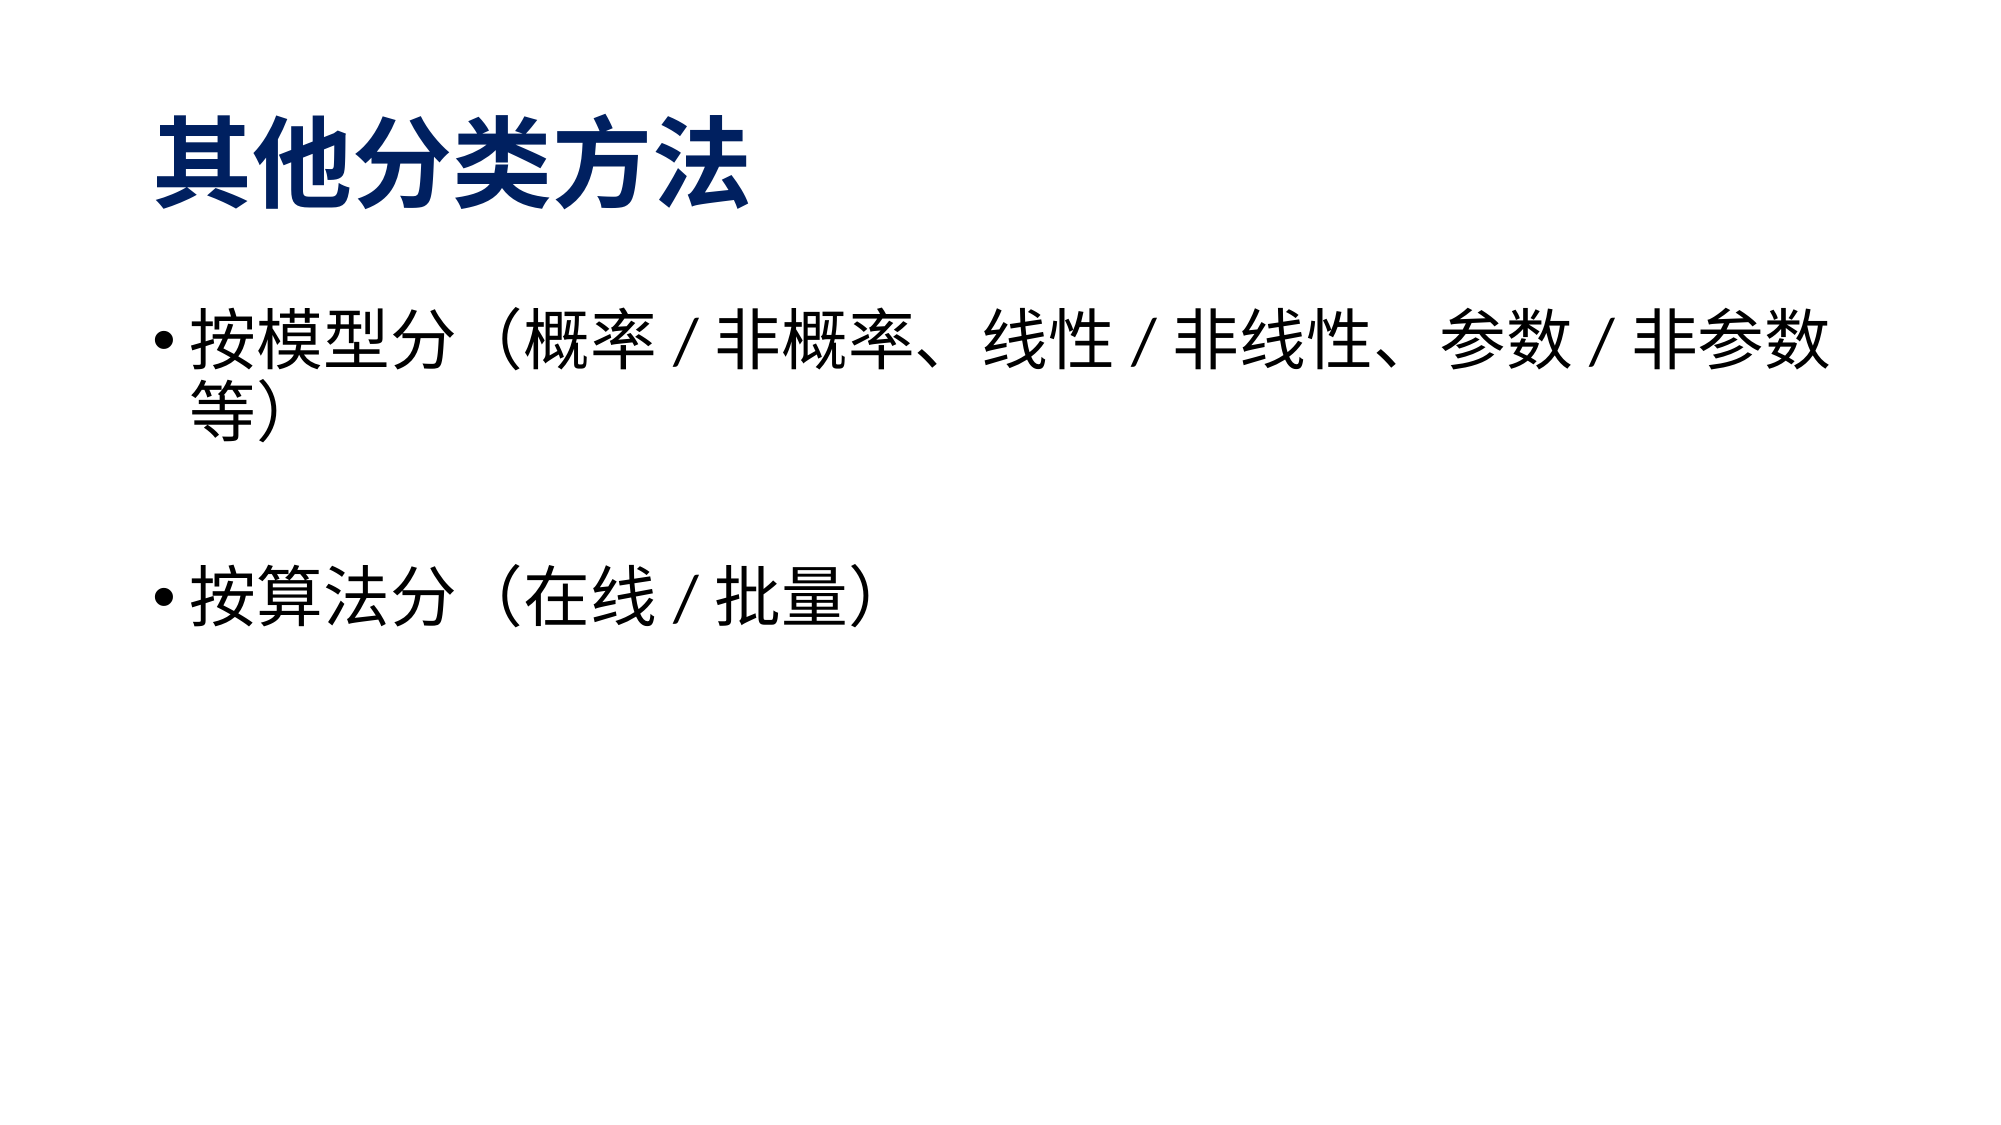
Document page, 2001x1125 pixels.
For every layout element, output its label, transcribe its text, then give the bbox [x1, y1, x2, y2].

list 按模型分（概率/非概率、线性/非线性、参数/非参数等） 按算法分（在线/批量） [137, 299, 1863, 1014]
title 其他分类方法 [137, 59, 1863, 278]
